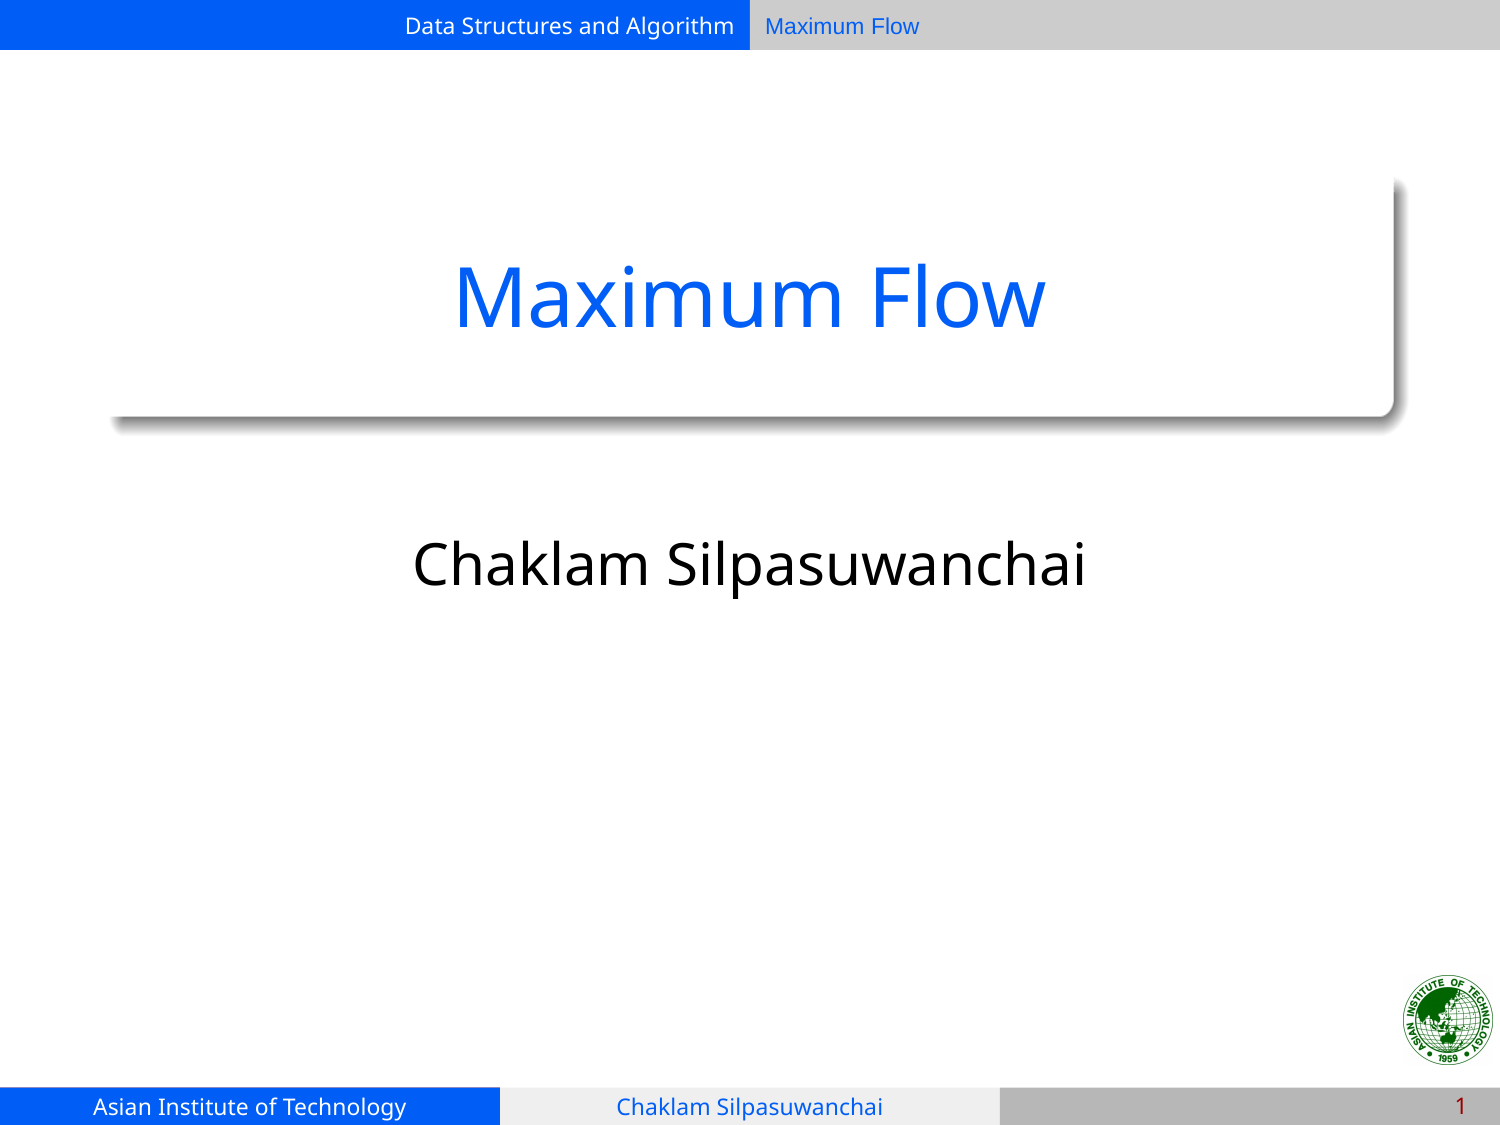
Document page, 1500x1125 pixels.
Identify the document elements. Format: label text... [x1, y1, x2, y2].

picture [1403, 975, 1493, 1065]
title Maximum Flow [112, 174, 1388, 413]
picture [99, 87, 1413, 436]
slide_number ‹#› [1422, 1088, 1500, 1125]
subtitle Chaklam Silpasuwanchai [312, 474, 1188, 650]
